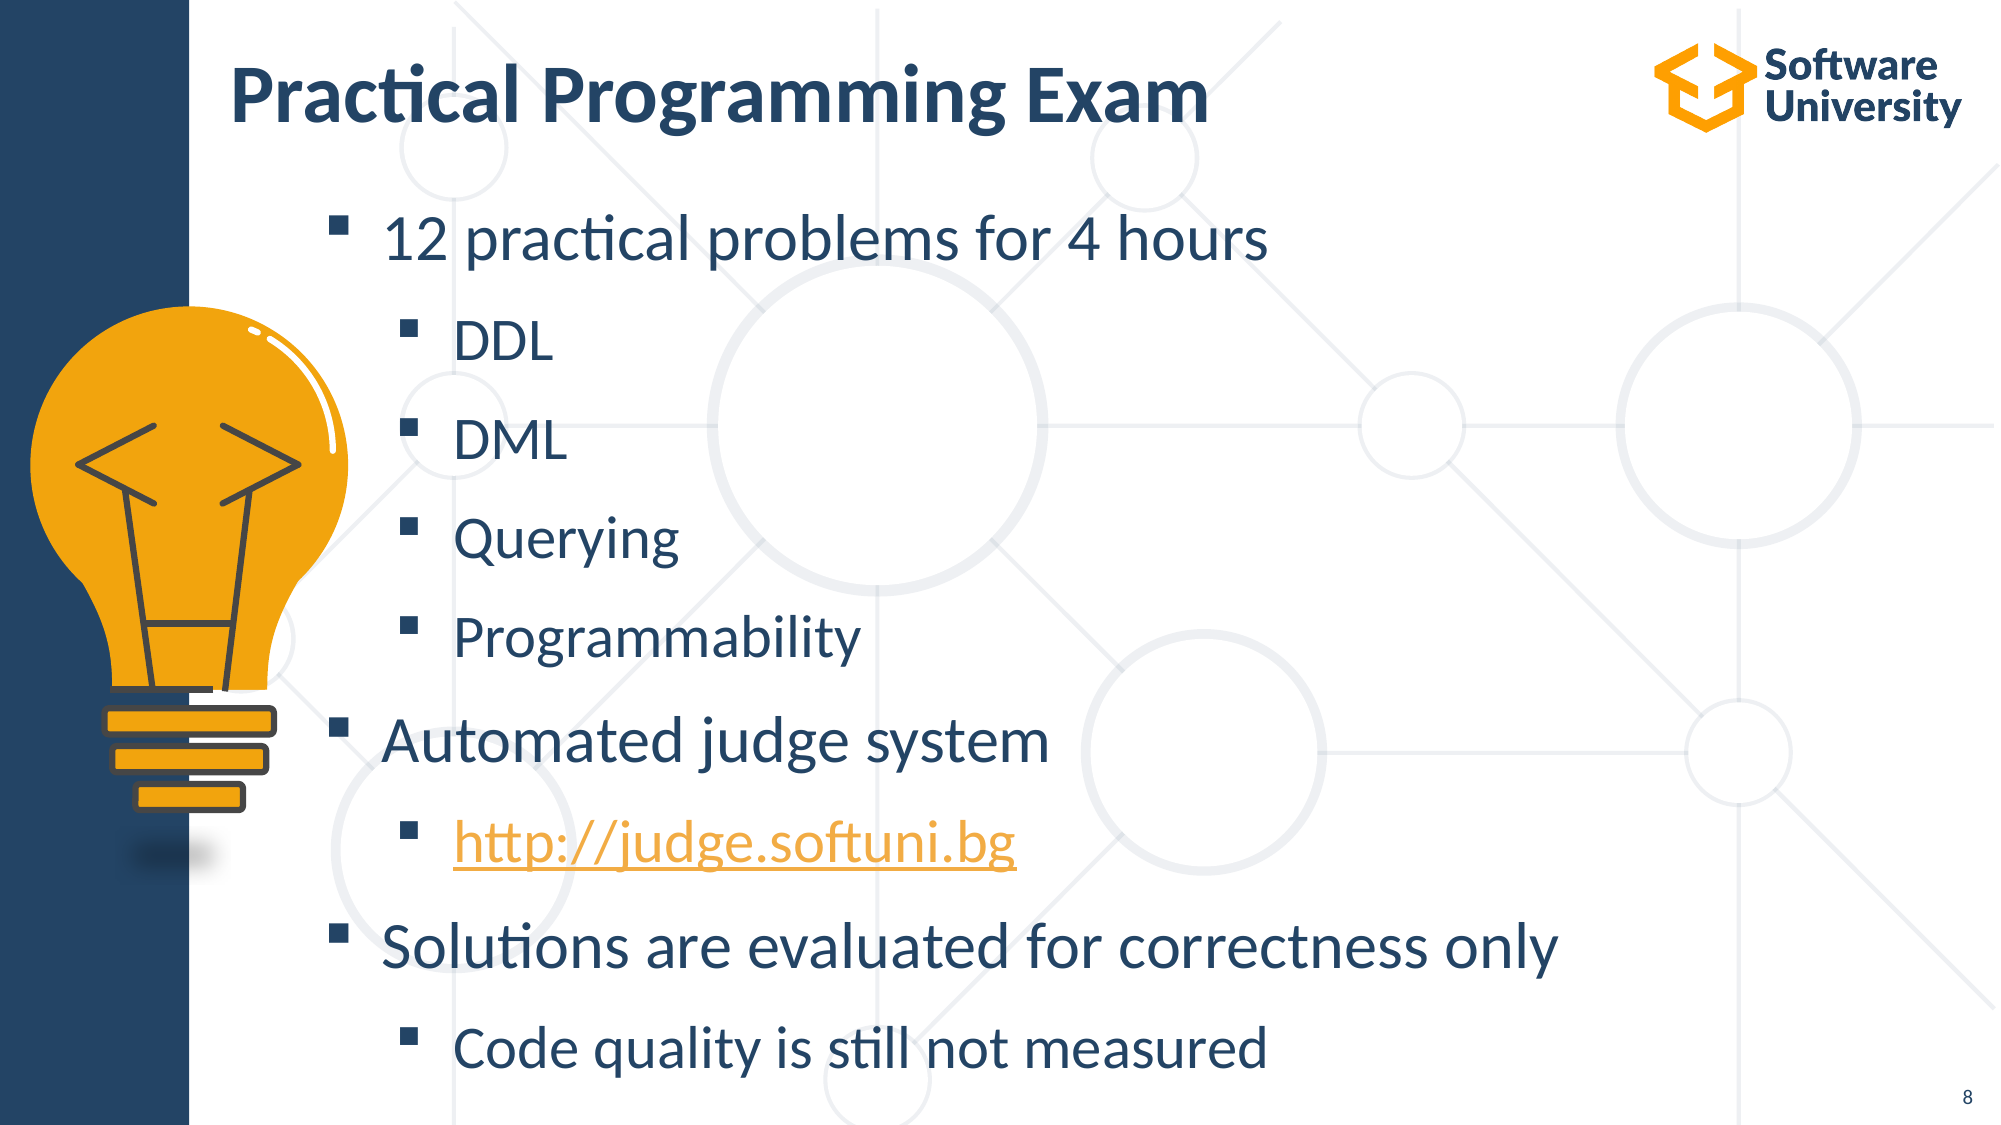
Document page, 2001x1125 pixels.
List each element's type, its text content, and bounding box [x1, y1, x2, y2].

list 12 practical problems for 4 hours DDL DML Querying Programmability Automated judge system http://judge.softuni.bg Solutions are evaluated for correctness only Code quality is still not measured [306, 183, 1968, 1094]
title Practical Programming Exam [212, 16, 1628, 162]
picture [1641, 31, 1973, 145]
text_box 8 [1927, 1067, 1989, 1117]
